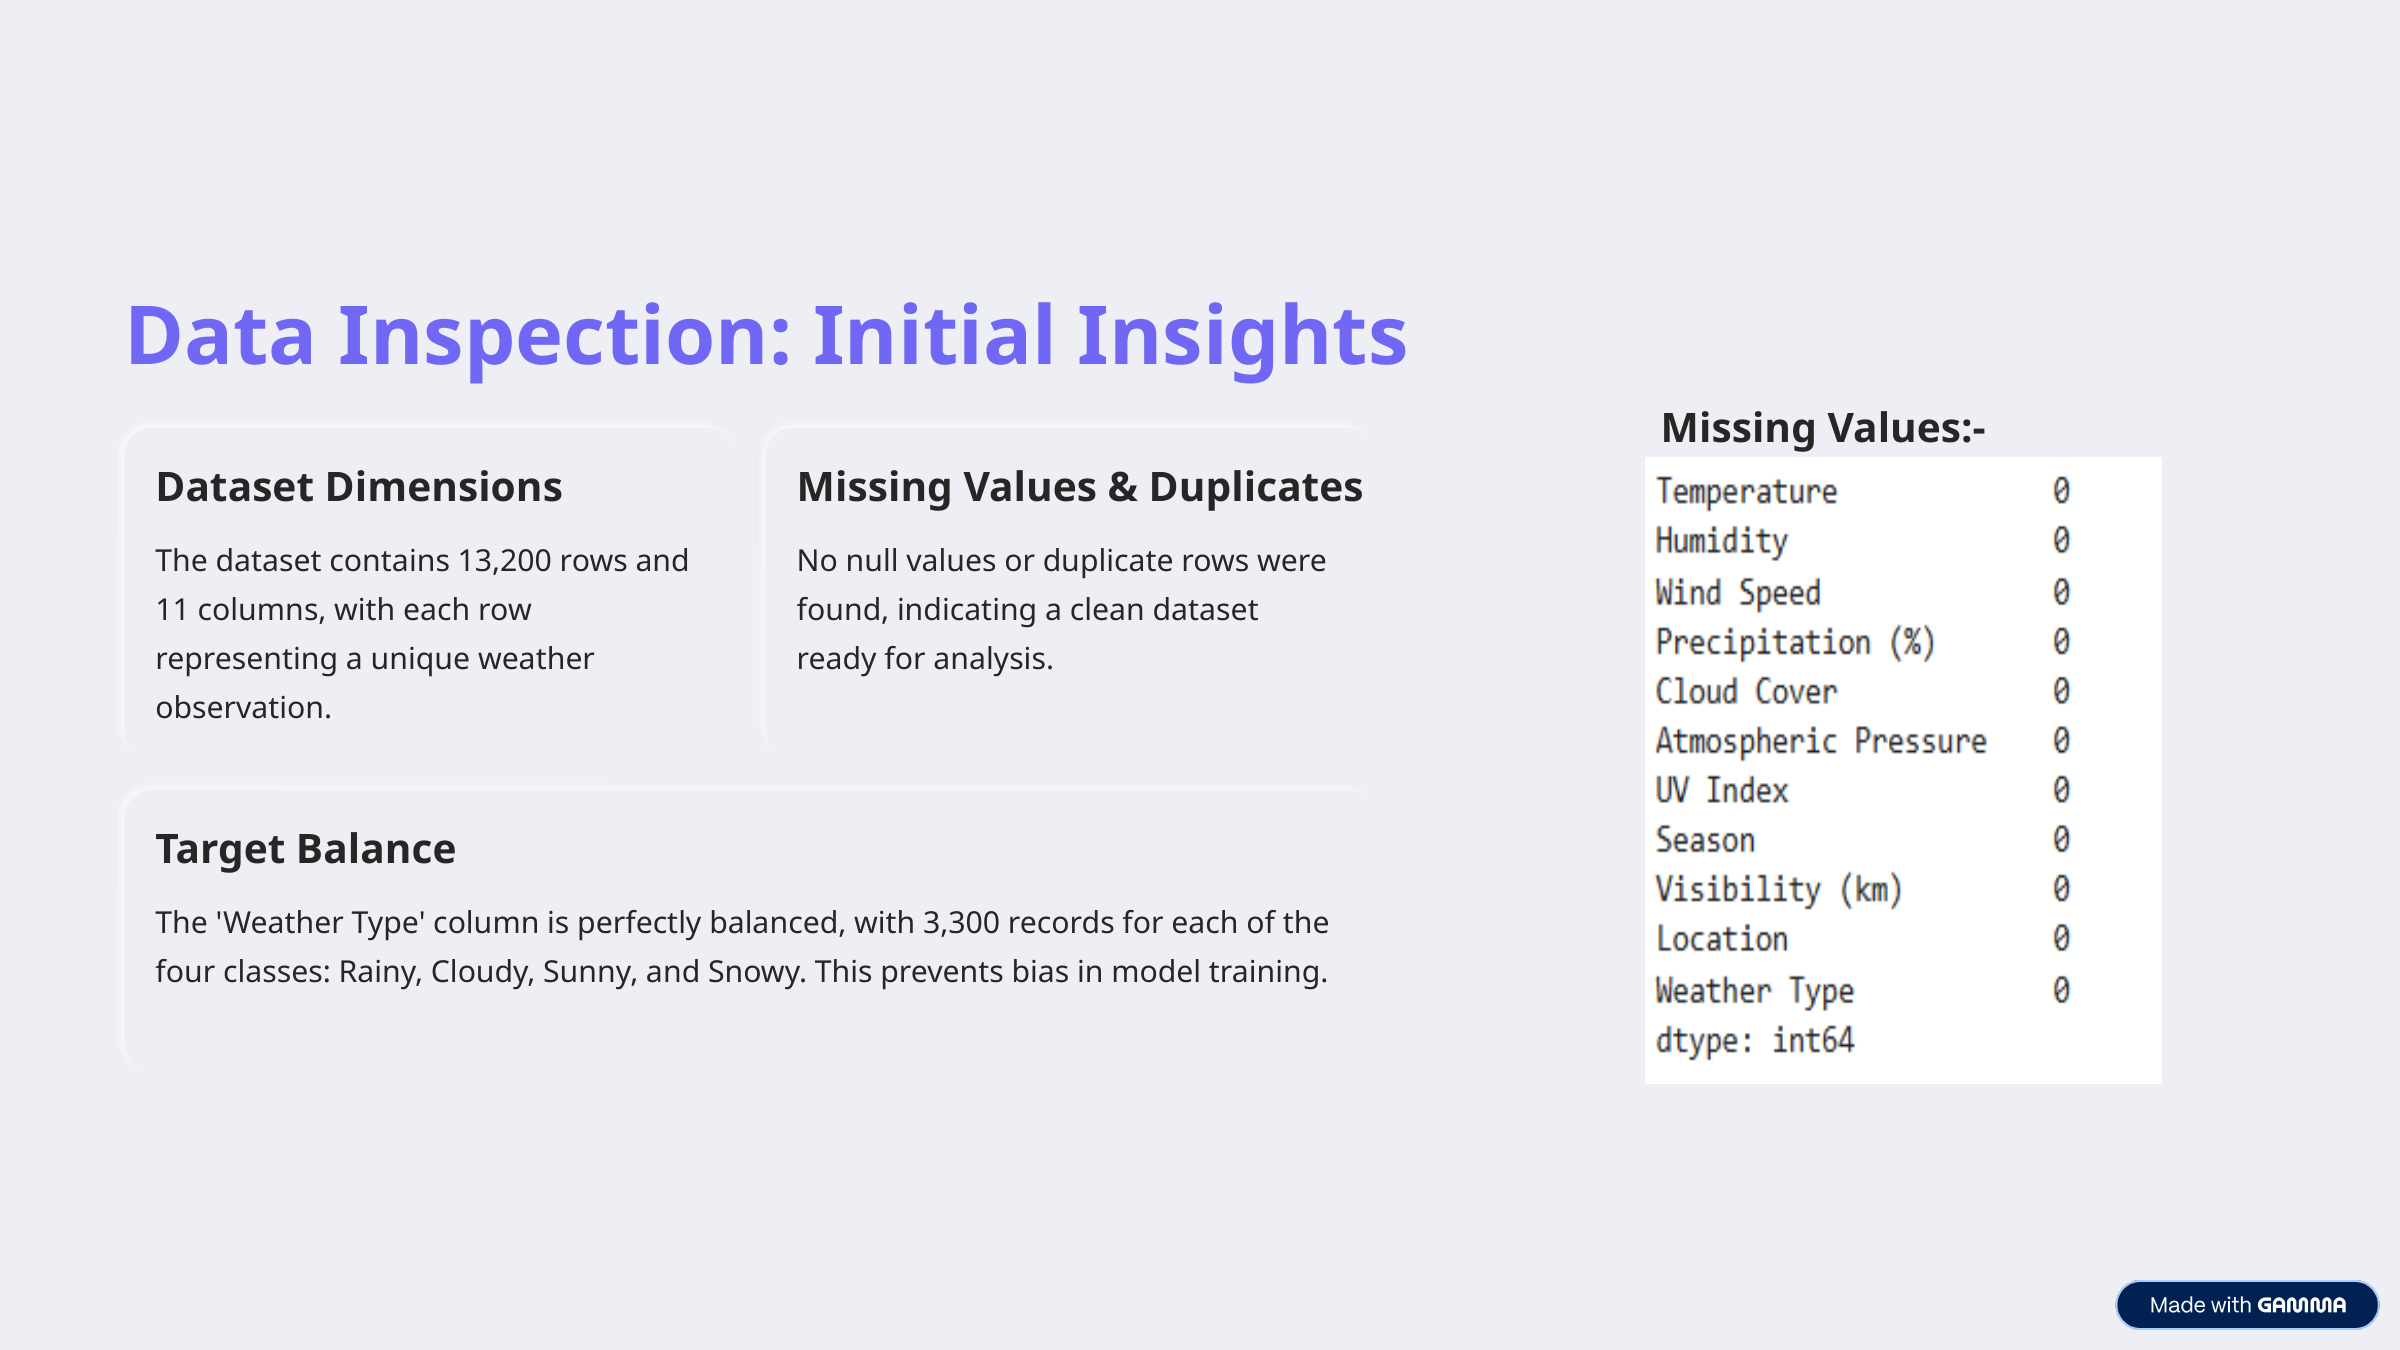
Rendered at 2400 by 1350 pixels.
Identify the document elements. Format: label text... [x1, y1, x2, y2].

text_box Missing Values:-​ [1645, 394, 2255, 459]
text_box Dataset Dimensions [155, 458, 565, 510]
text_box [124, 789, 1376, 1072]
text_box [124, 427, 735, 759]
text_box No null values or duplicate rows were found, indicating a clean dataset ready for analysis. [796, 528, 1345, 678]
text_box Target Balance [155, 820, 565, 873]
text_box The dataset contains 13,200 rows and 11 columns, with each row representing a unique weather observation. [155, 528, 704, 728]
text_box Missing Values & Duplicates [796, 458, 1298, 510]
picture [1645, 457, 2162, 1084]
picture [2106, 1271, 2389, 1339]
text_box [765, 427, 1376, 759]
text_box Data Inspection: Initial Insights [124, 278, 1248, 382]
text_box The 'Weather Type' column is perfectly balanced, with 3,300 records for each of the four classes: Rainy, Cloudy, Sunny, and Snowy. This prevents bias in model training. [155, 890, 1345, 1040]
